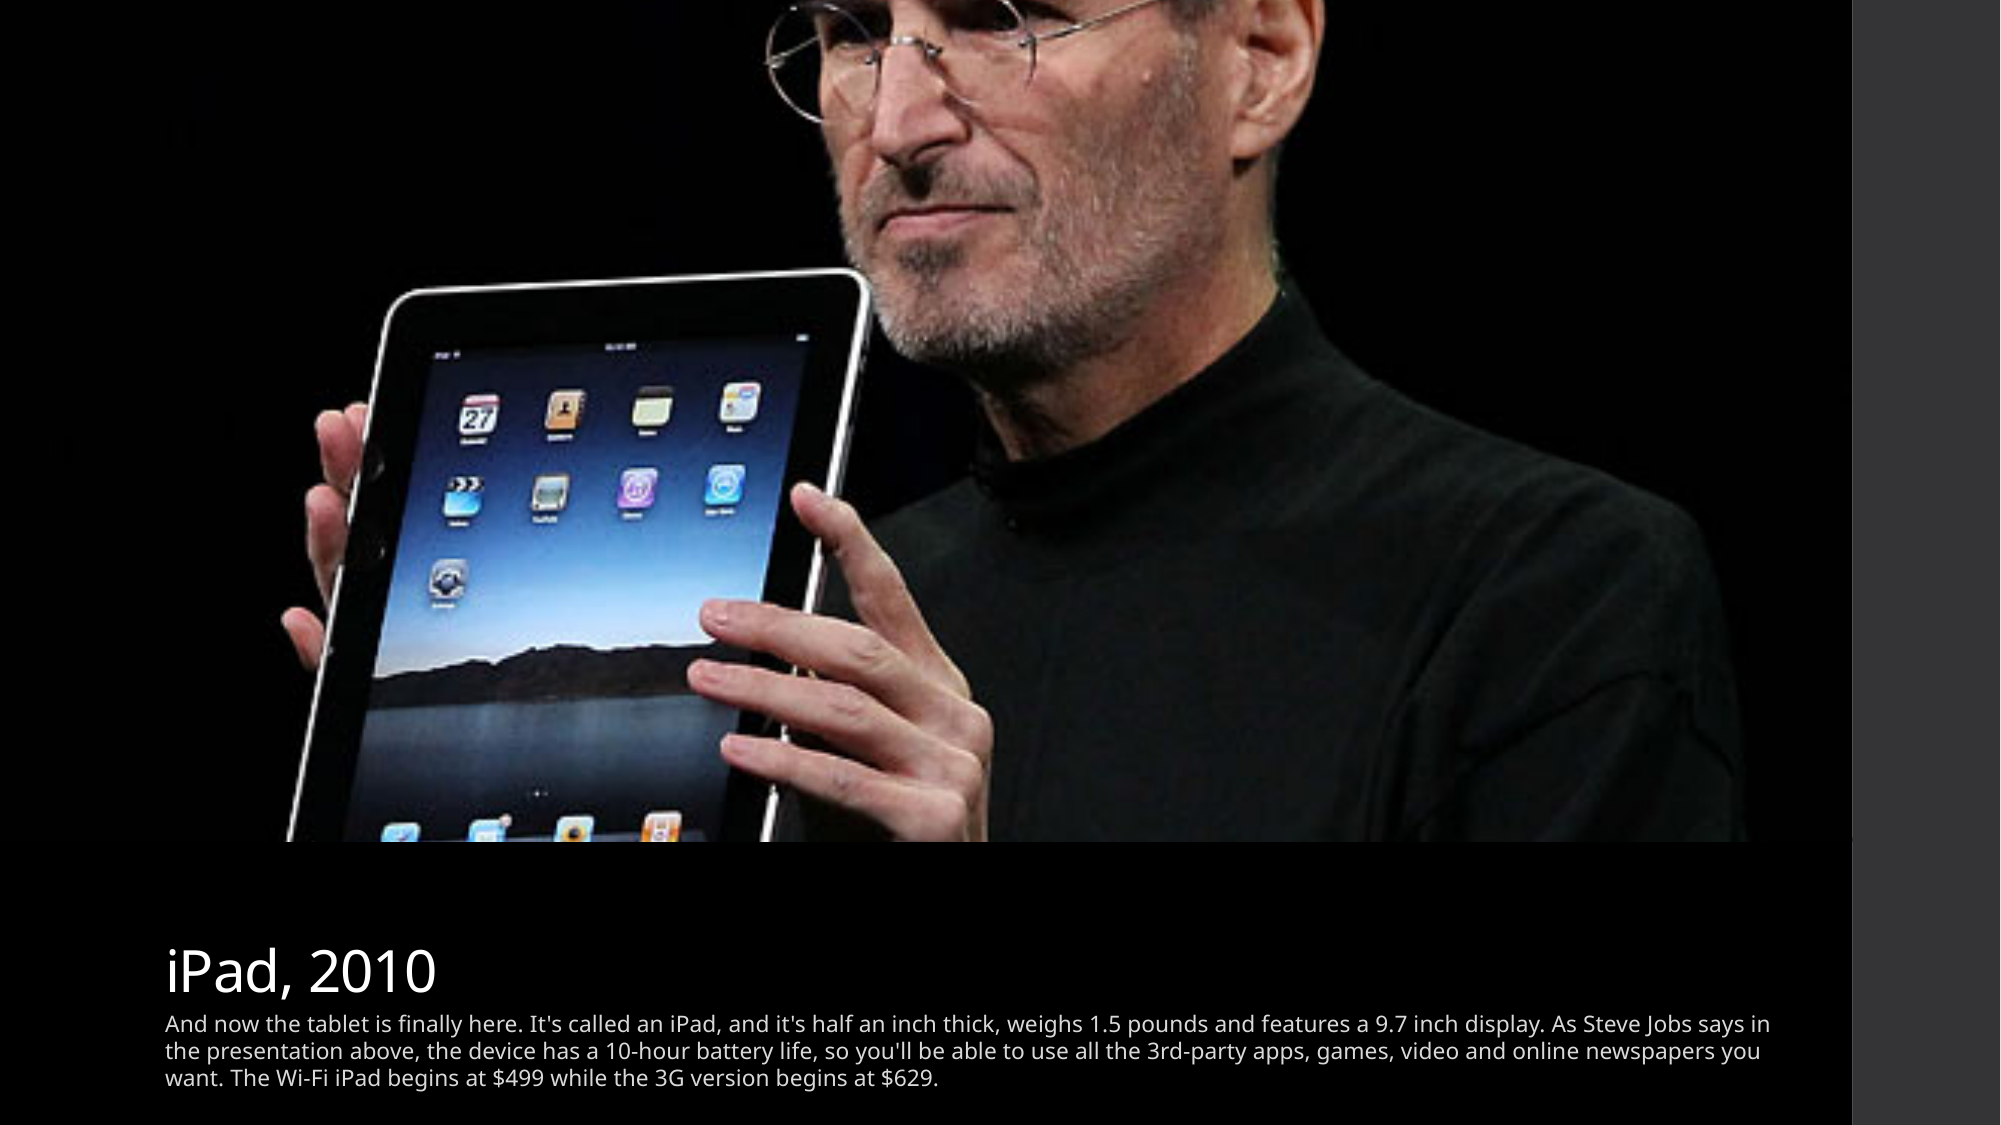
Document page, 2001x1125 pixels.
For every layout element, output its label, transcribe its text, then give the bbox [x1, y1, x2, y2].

list And now the tablet is finally here. It's called an iPad, and it's half an inch thick, weighs 1.5 pounds and features a 9.7 inch display. As Steve Jobs says in the presentation above, the device has a 10-hour battery life, so you'll be able to use all the 3rd-party apps, games, video and online newspapers you want. The Wi-Fi iPad begins at $499 while the 3G version begins at $629. [150, 1002, 1788, 1100]
title iPad, 2010 [150, 862, 1788, 1002]
picture [0, 0, 1853, 842]
